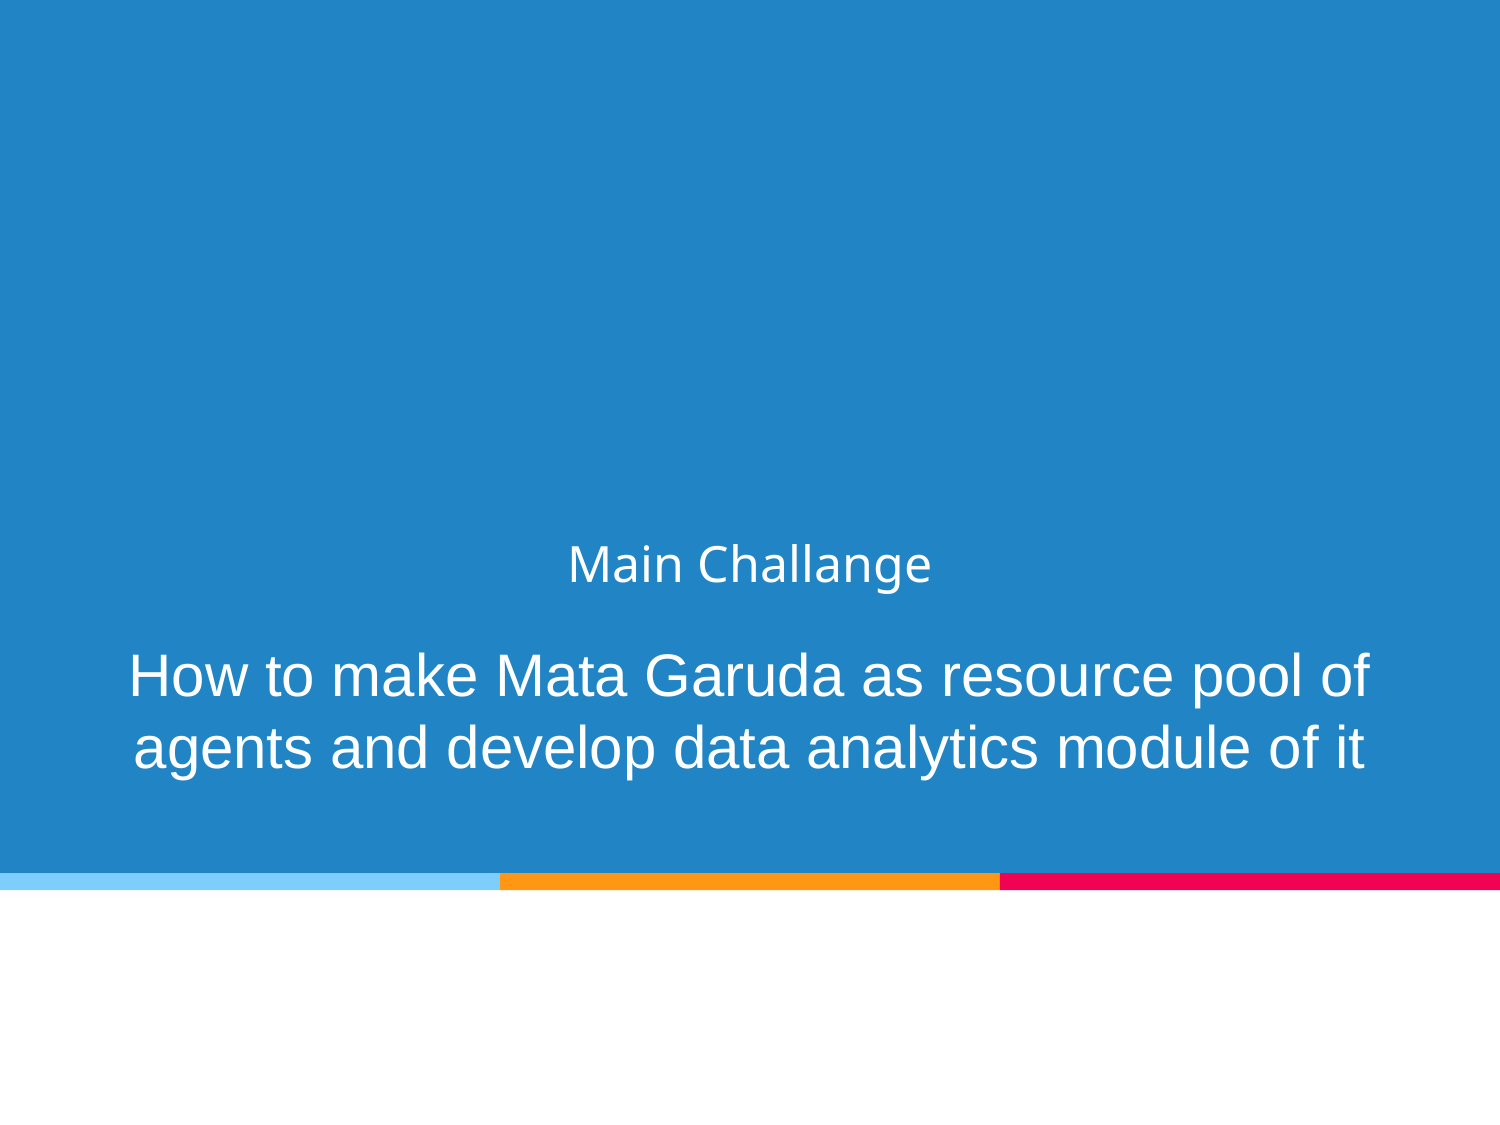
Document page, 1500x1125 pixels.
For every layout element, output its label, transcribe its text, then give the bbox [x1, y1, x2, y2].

list Main Challange [111, 516, 1388, 609]
title How to make Mata Garuda as resource pool of agents and develop data analytics module of it [111, 609, 1388, 797]
